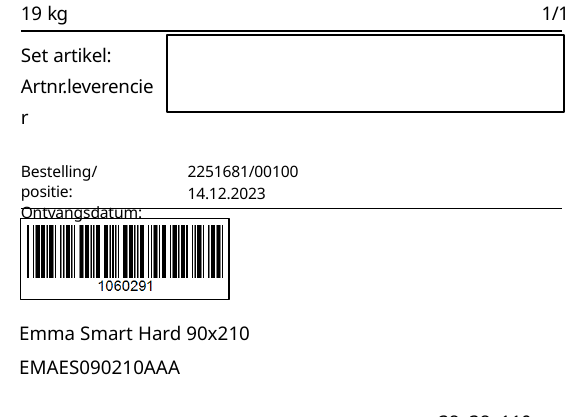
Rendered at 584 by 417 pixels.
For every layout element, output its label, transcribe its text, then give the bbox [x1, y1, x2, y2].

text_box 2251681/00100 14.12.2023 [185, 157, 303, 203]
title 19 kg [18, 0, 95, 32]
text_box 1/1 [539, 0, 570, 25]
text_box Set artikel: Artnr.leverencier [18, 32, 161, 128]
text_box [166, 35, 565, 112]
picture [27, 225, 223, 294]
text_box Emma Smart Hard 90x210 EMAES090210AAA 38x38x110 [17, 311, 584, 417]
text_box Bestelling/positie: Ontvangsdatum: [18, 157, 150, 222]
text_box [20, 218, 230, 300]
